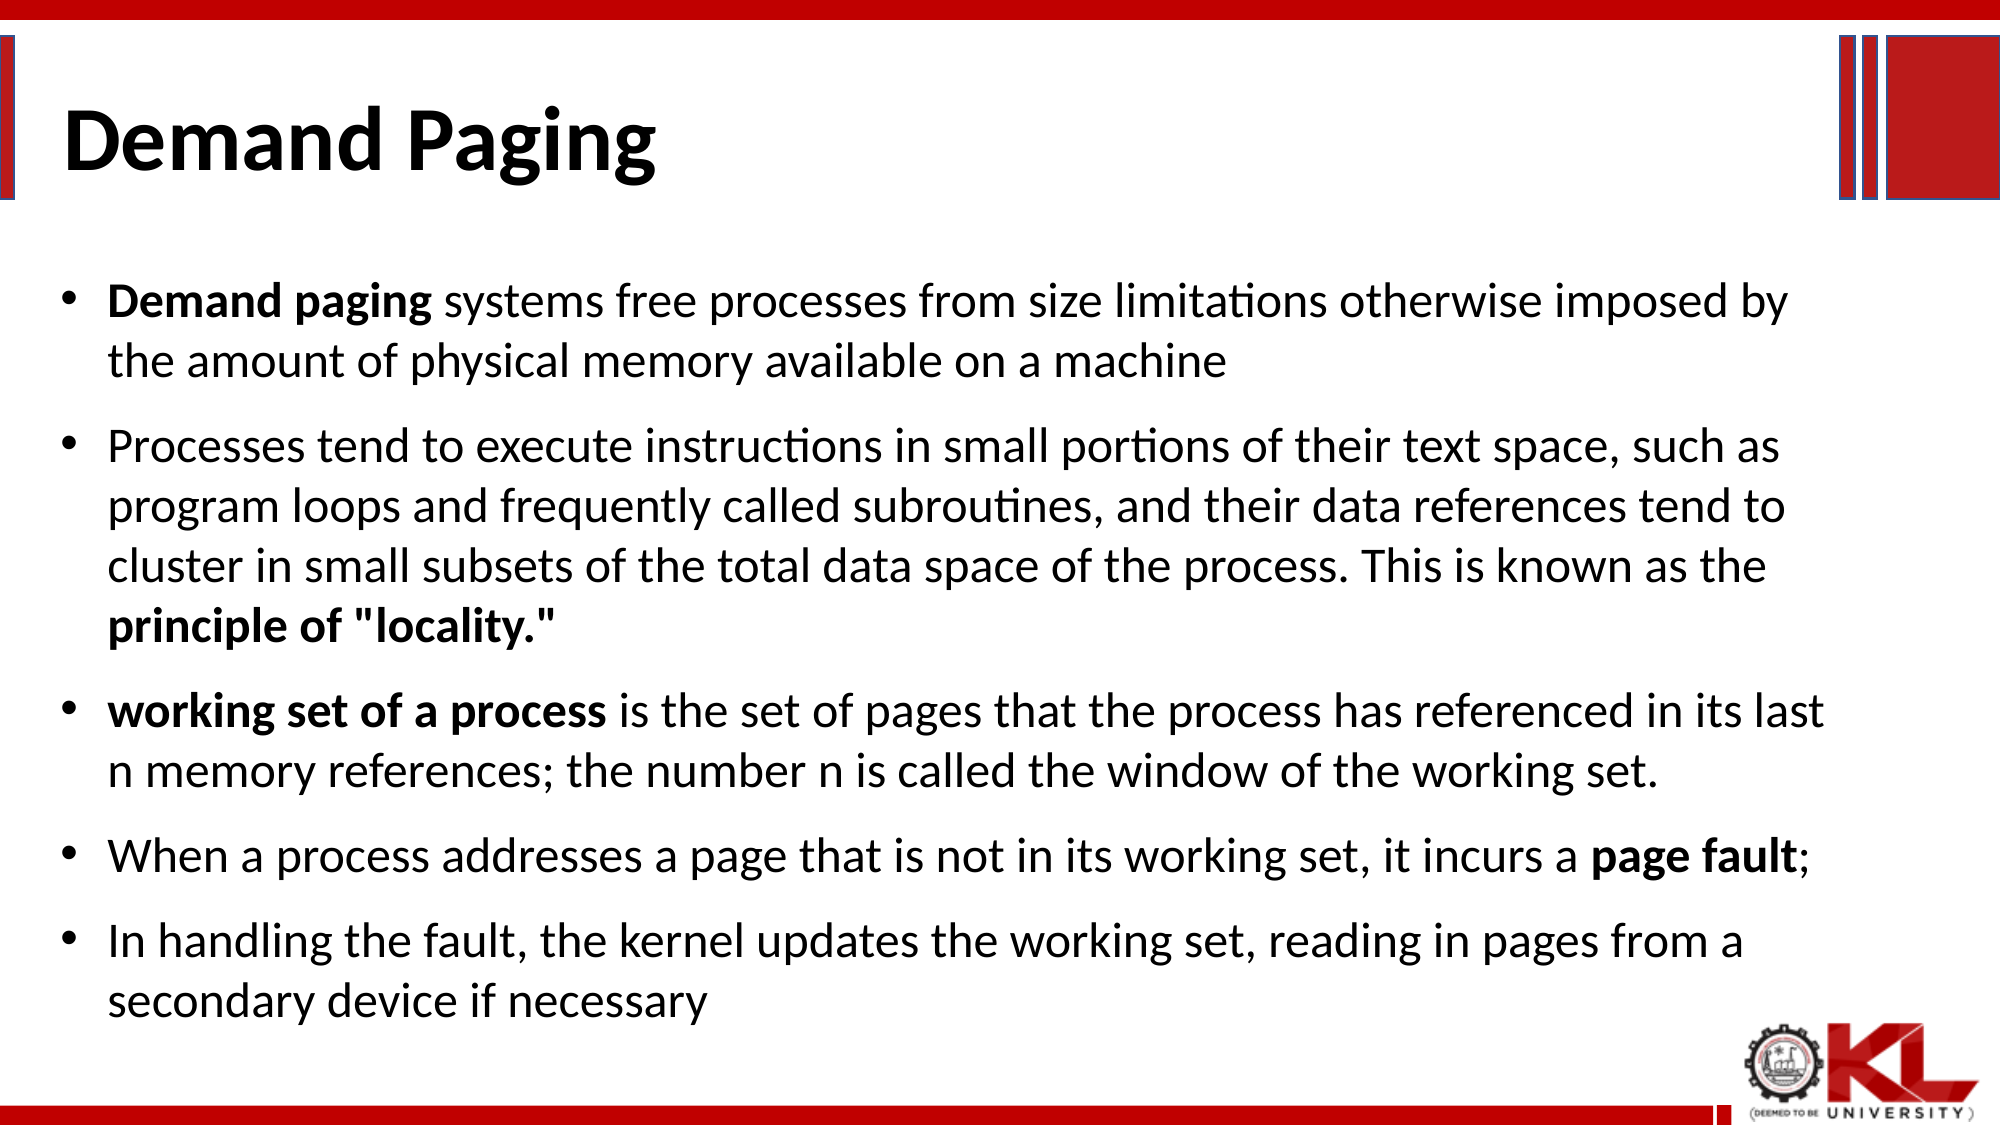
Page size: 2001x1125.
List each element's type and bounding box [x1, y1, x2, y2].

text_box [0, 0, 2000, 1125]
